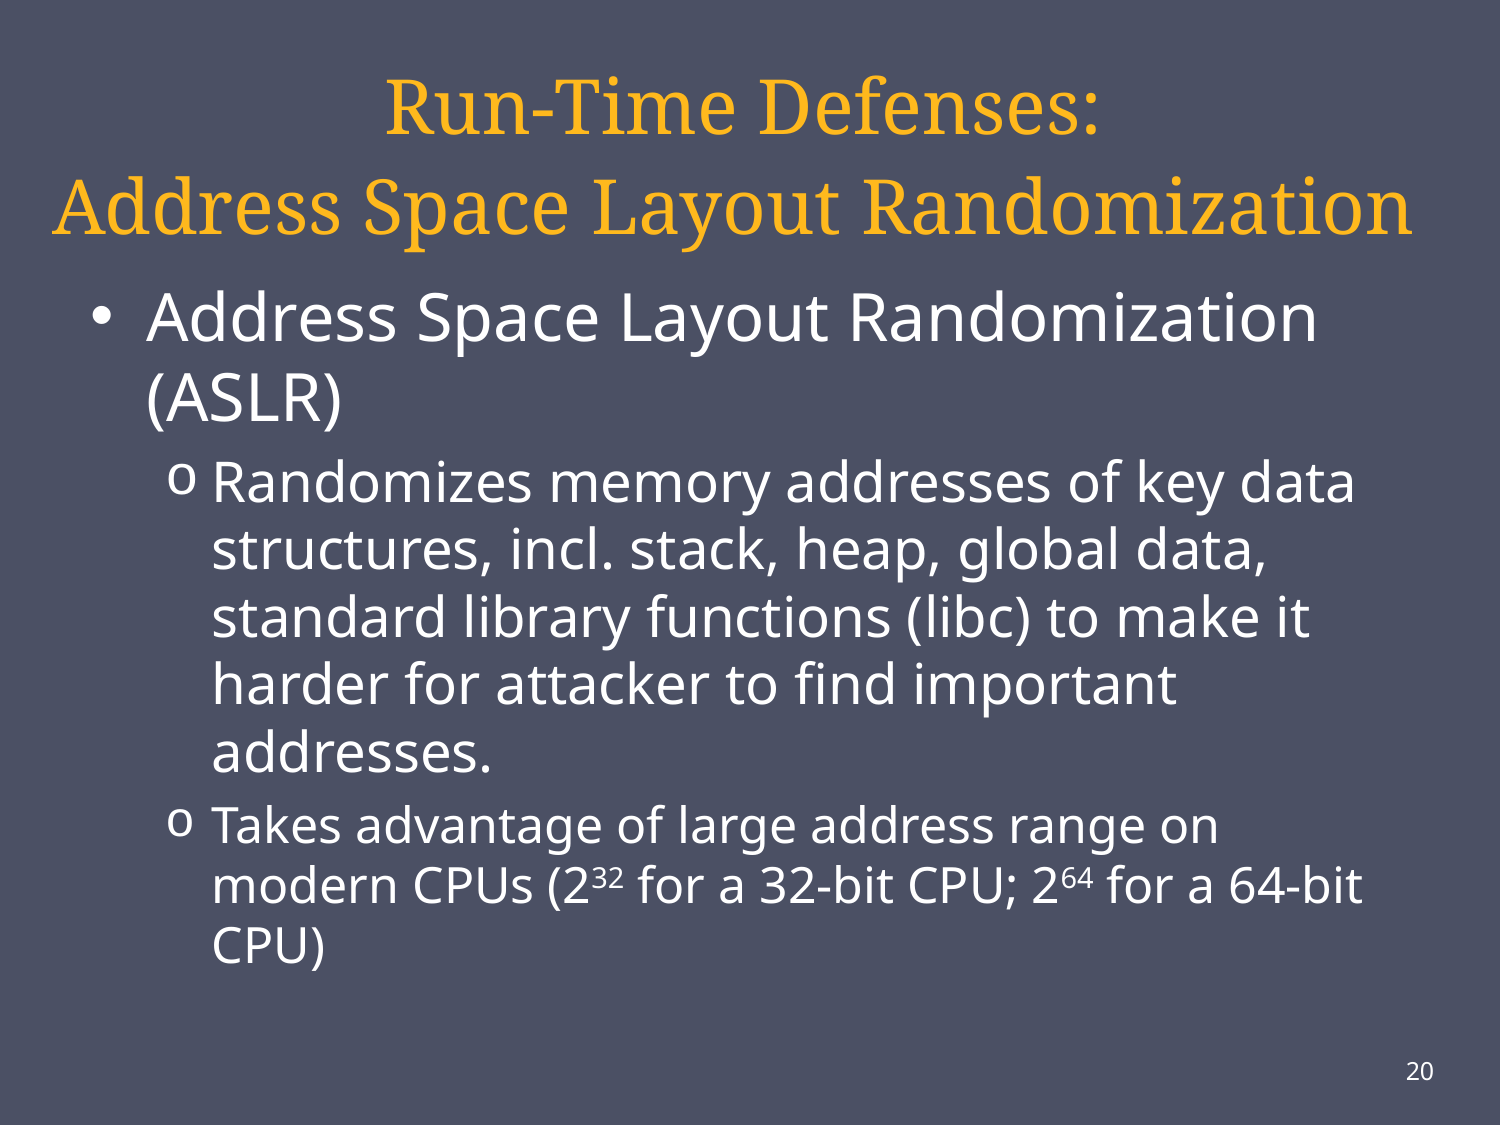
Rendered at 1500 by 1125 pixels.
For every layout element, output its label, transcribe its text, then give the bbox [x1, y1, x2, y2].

list Address Space Layout Randomization (ASLR) Randomizes memory addresses of key data structures, incl. stack, heap, global data, standard library functions (libc) to make it harder for attacker to find important addresses. Takes advantage of large address range on modern CPUs (232 for a 32-bit CPU; 264 for a 64-bit CPU) [75, 267, 1425, 1075]
slide_number 20 [1401, 1042, 1494, 1103]
text_box Run-Time Defenses: Address Space Layout Randomization [0, 0, 1494, 258]
